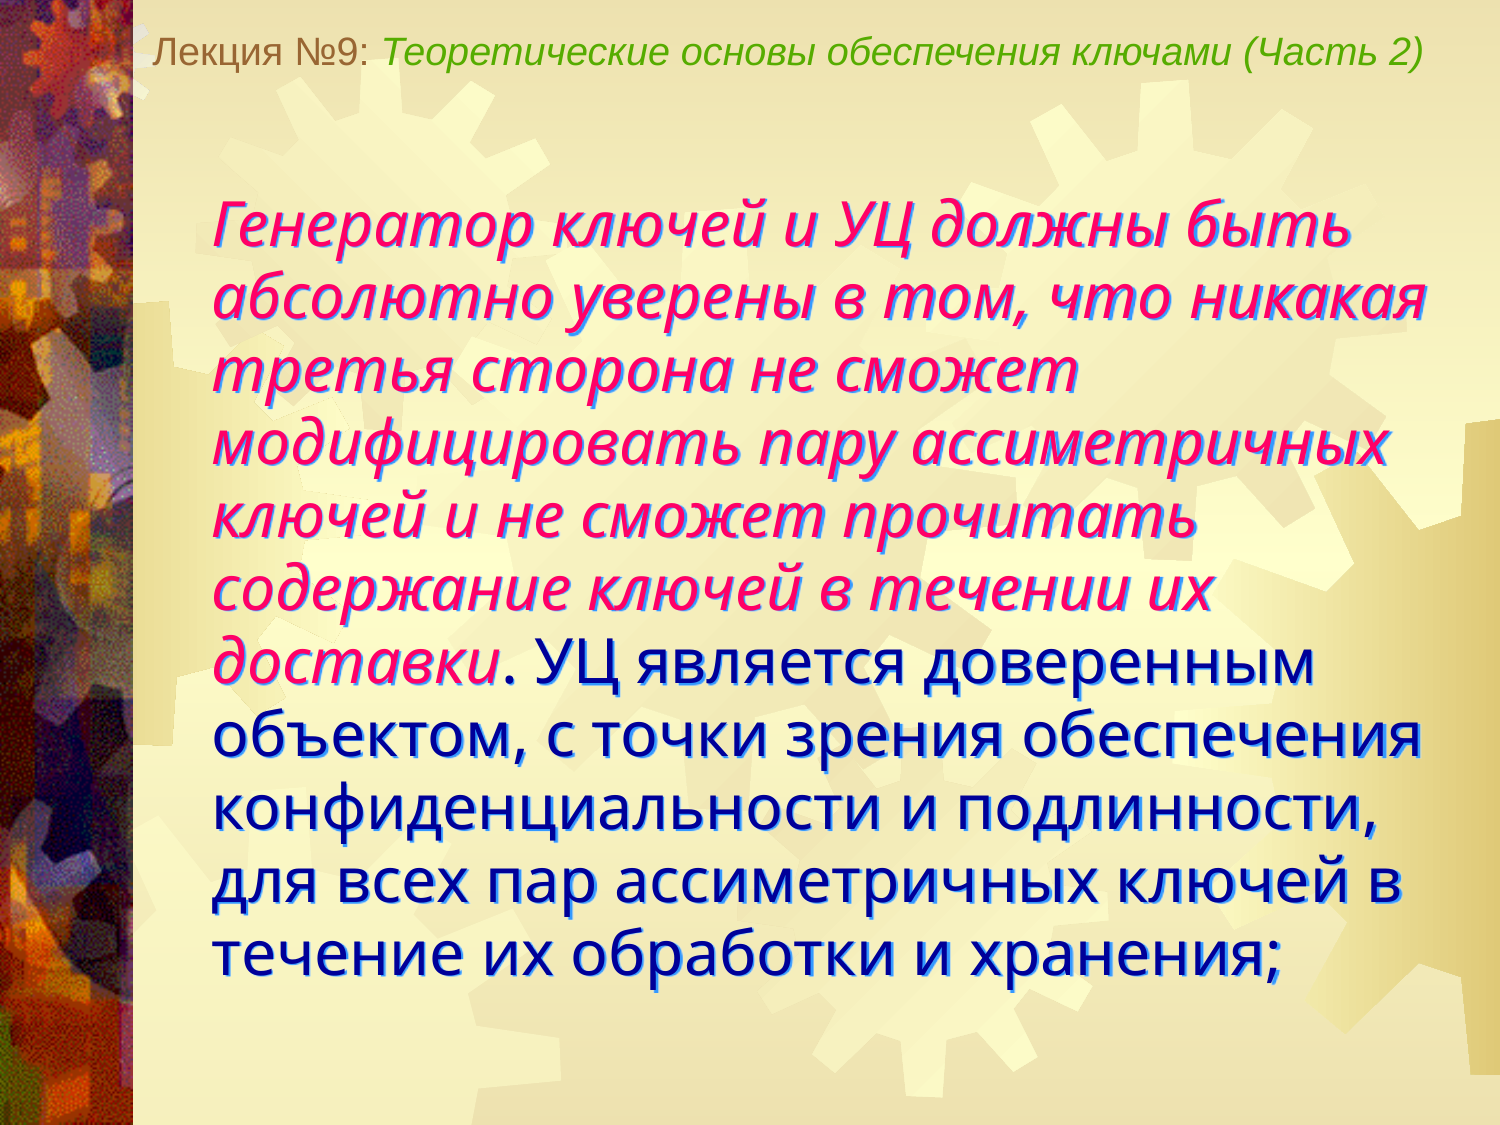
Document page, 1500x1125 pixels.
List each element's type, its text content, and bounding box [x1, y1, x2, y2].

text_box Лекция №9: Теоретические основы обеспечения ключами (Часть 2) [130, 31, 1500, 74]
picture [0, 0, 133, 1125]
text_box Генератор ключей и УЦ должны быть абсолютно уверены в том, что никакая третья сторона не сможет модифицировать пару ассиметричных ключей и не сможет прочитать содержание ключей в течении их доставки. УЦ является доверенным объектом, с точки зрения обеспечения конфиденциальности и подлинности, для всех пар ассиметричных ключей в течение их обработки и хранения; [152, 185, 1465, 988]
